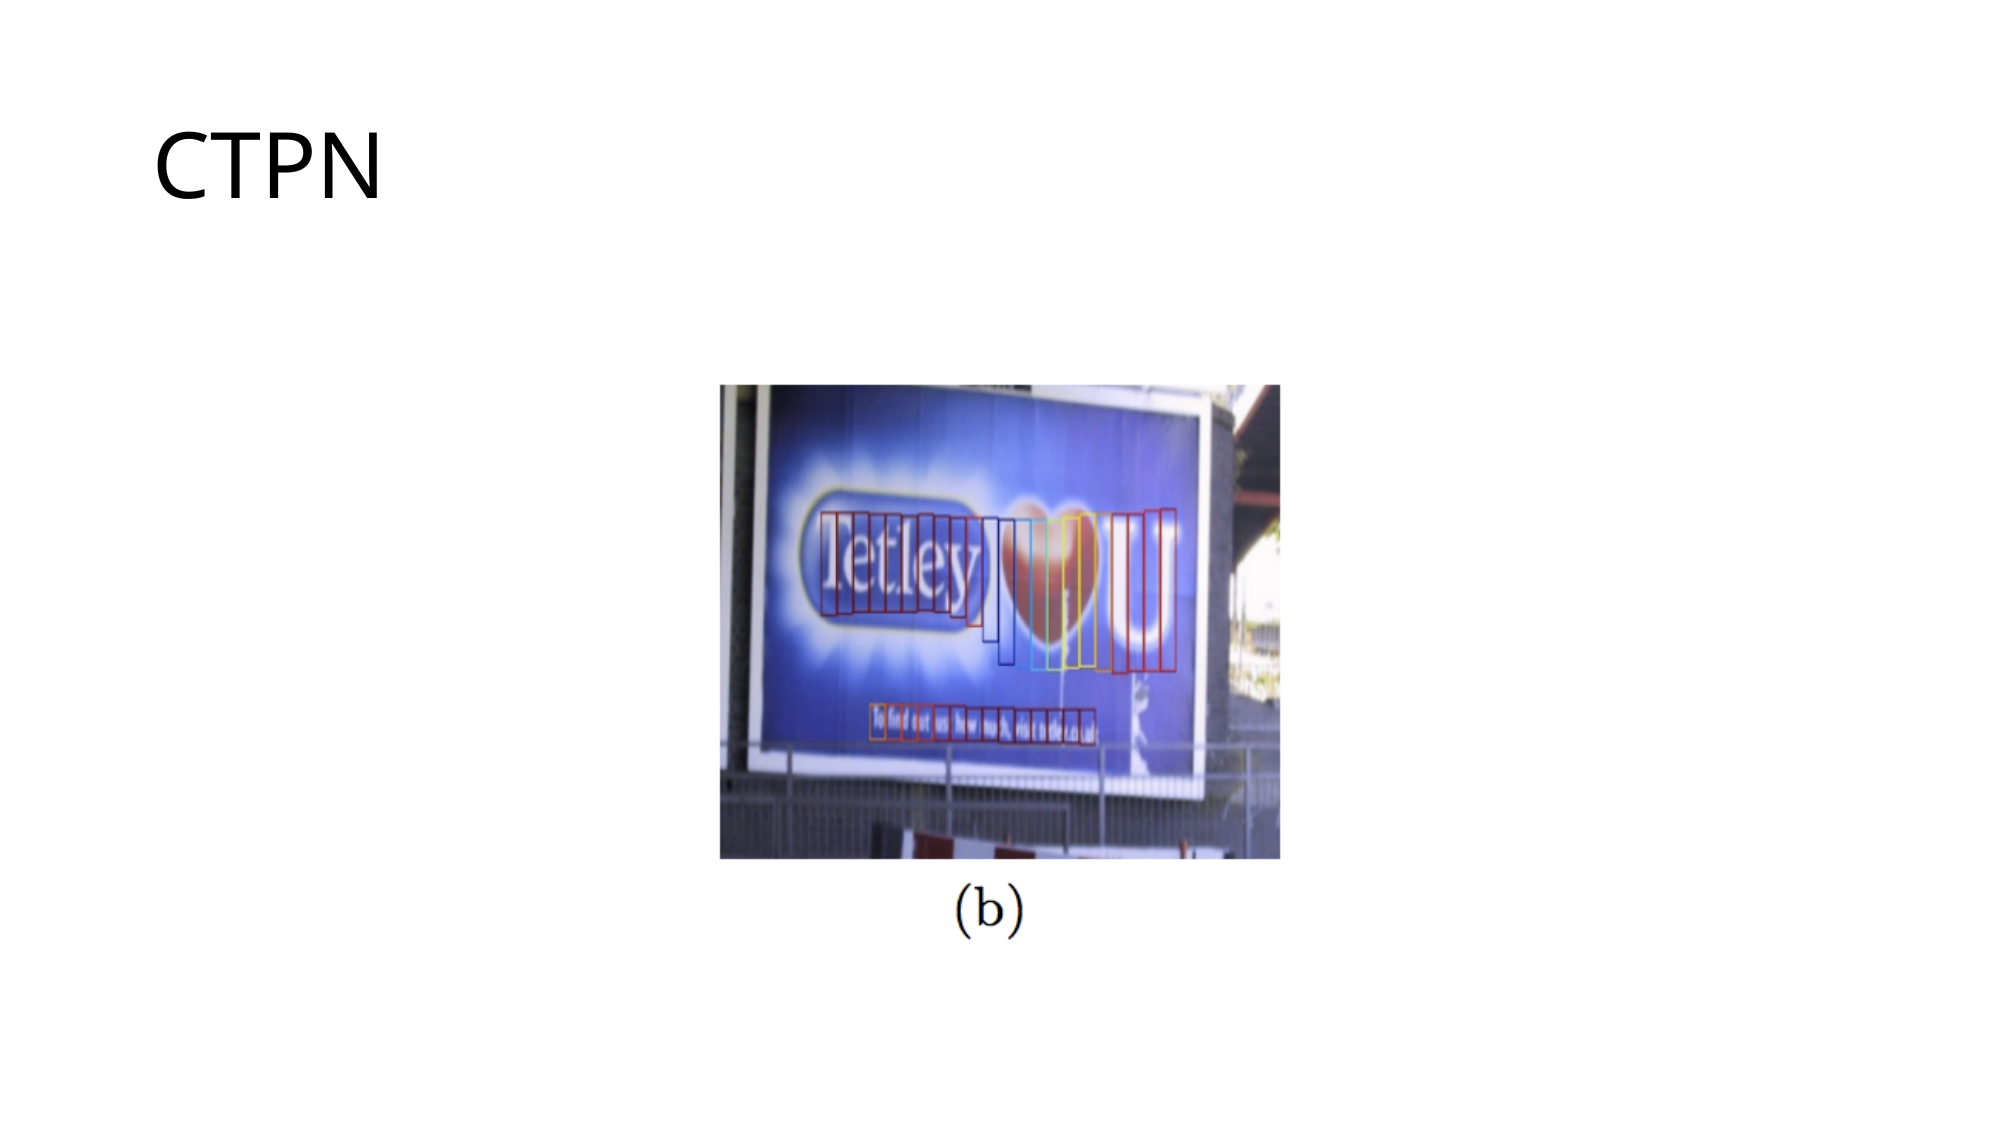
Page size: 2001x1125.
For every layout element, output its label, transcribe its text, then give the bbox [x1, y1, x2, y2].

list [706, 277, 1304, 986]
title CTPN [137, 59, 1863, 278]
